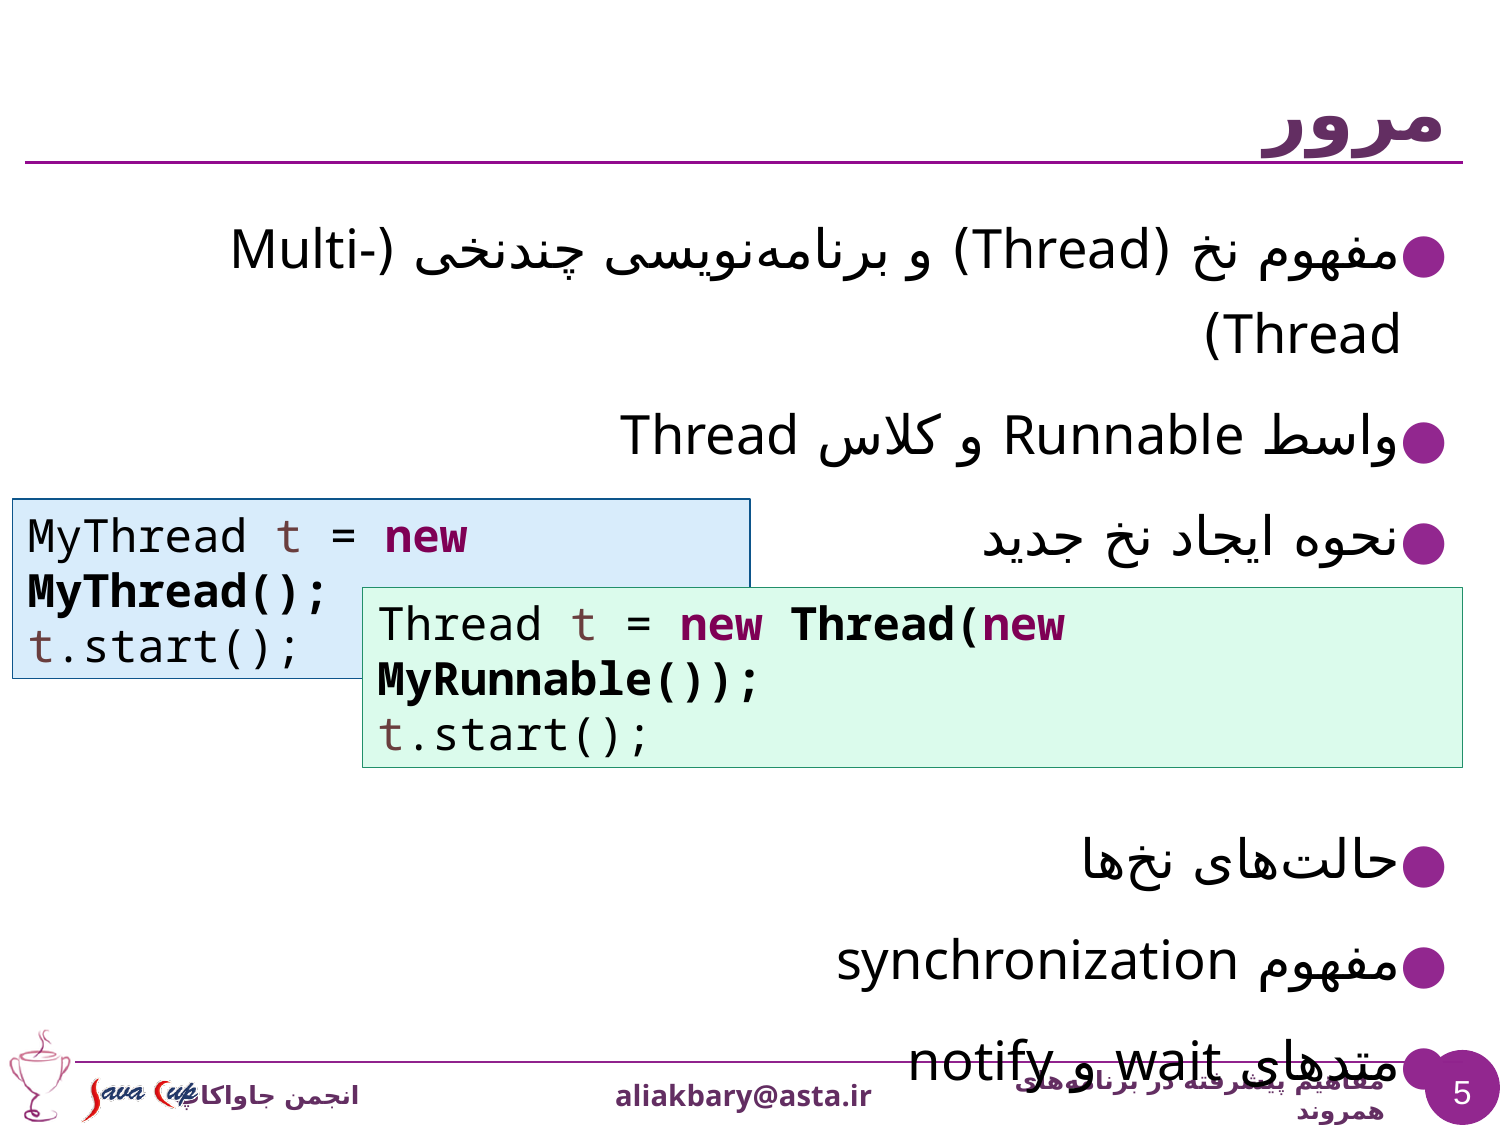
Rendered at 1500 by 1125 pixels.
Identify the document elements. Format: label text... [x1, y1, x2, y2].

text_box Thread t = new Thread(new MyRunnable()); t.start(); [362, 587, 1463, 768]
list مفهوم نخ (Thread) و برنامه‌نویسی چندنخی (Multi-Thread) واسط Runnable و کلاس Thread نحوه ایجاد نخ جدید حالت‌های نخ‌ها مفهوم synchronization متدهای wait و notify [24, 187, 1463, 587]
text_box MyThread t = new MyThread(); t.start(); [12, 498, 750, 679]
picture [6, 1028, 75, 1125]
list مفهوم نخ (Thread) و برنامه‌نویسی چندنخی (Multi-Thread) واسط Runnable و کلاس Thread نحوه ایجاد نخ جدید حالت‌های نخ‌ها مفهوم synchronization متدهای wait و notify [24, 679, 1463, 1063]
title مرور [24, 37, 1463, 163]
picture [79, 1076, 200, 1125]
